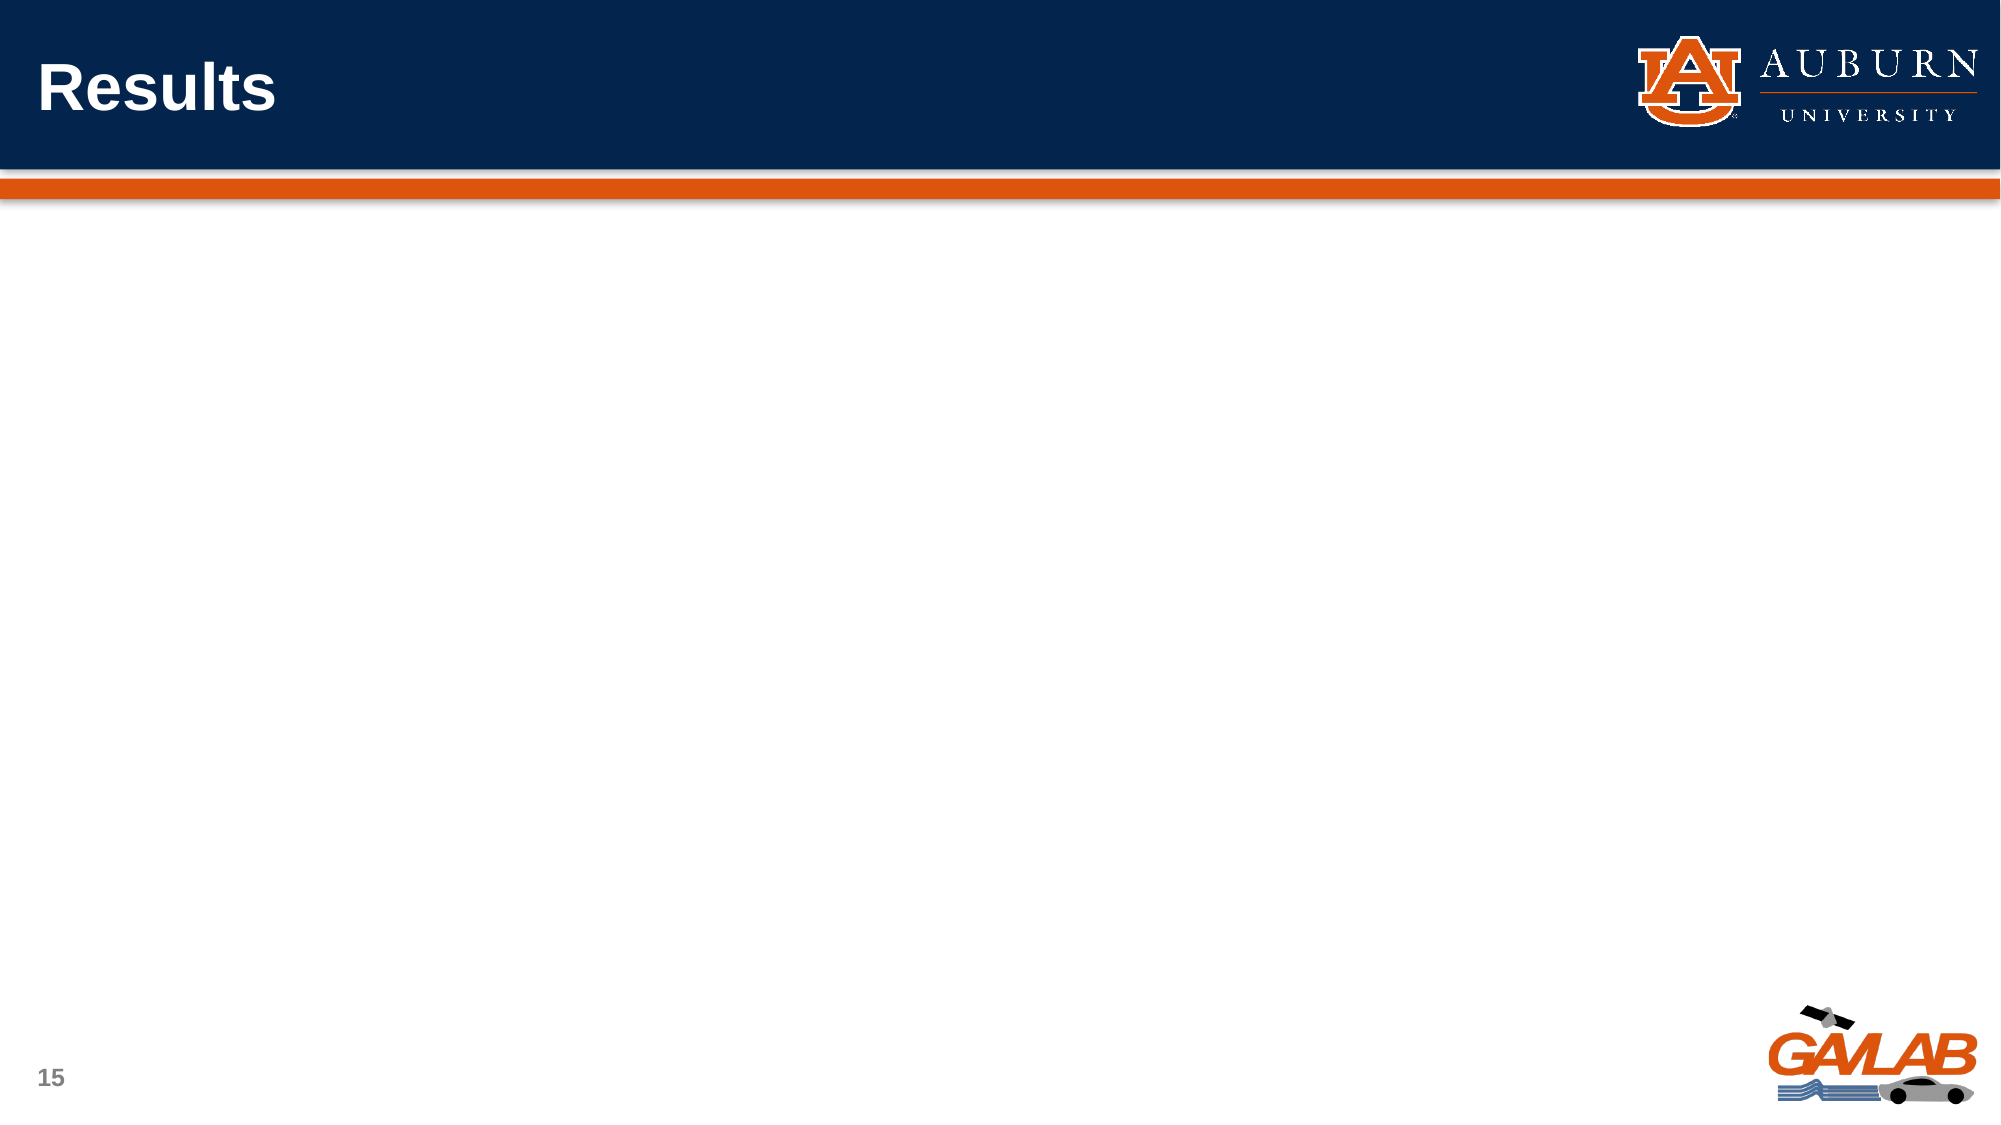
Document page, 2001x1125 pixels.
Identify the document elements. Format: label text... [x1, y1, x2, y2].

title Results [22, 8, 1748, 158]
picture [1748, 36, 1978, 127]
slide_number 15 [22, 1046, 473, 1107]
